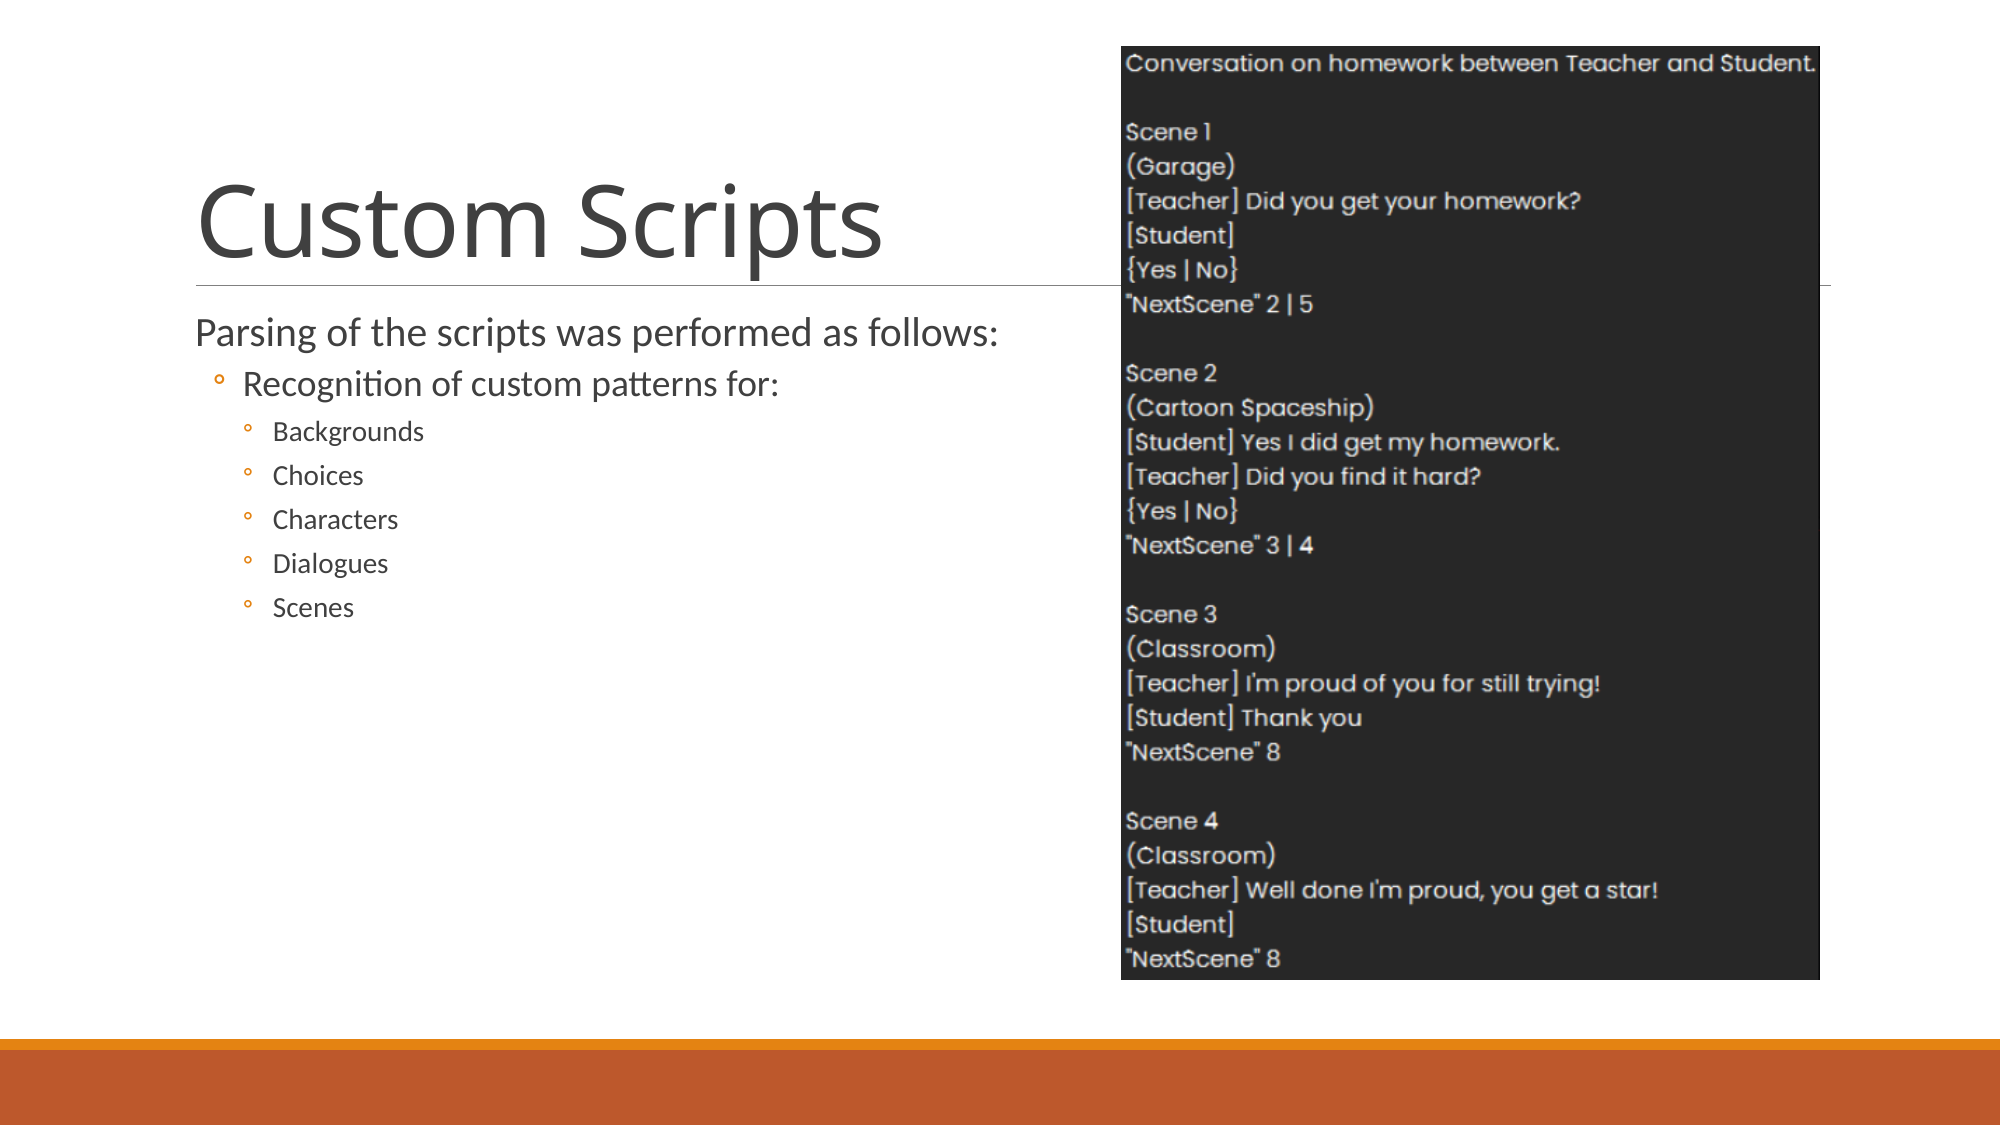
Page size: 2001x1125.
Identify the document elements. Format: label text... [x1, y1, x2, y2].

title Custom Scripts [180, 47, 1118, 285]
picture [1120, 46, 1821, 980]
list Parsing of the scripts was performed as follows: Recognition of custom patterns for: Backgrounds Choices Characters Dialogues Scenes [180, 302, 1117, 963]
